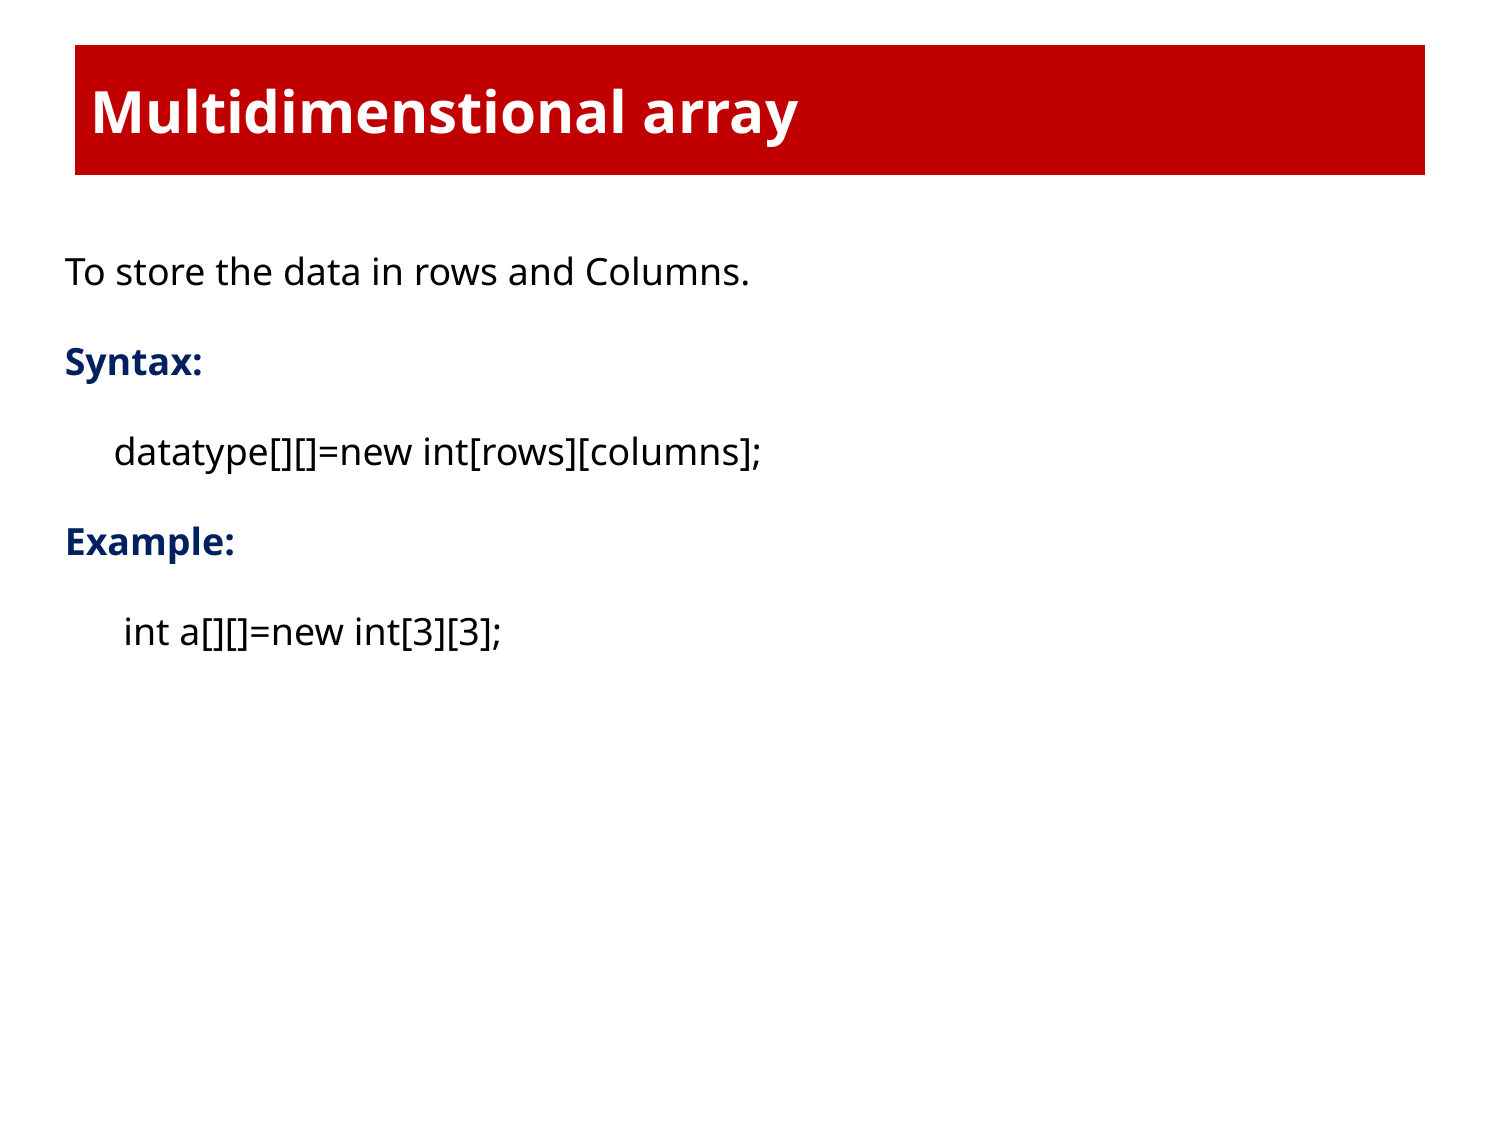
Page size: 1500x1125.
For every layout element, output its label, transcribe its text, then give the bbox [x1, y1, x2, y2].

title Multidimenstional array [75, 45, 1425, 175]
list To store the data in rows and Columns. Syntax: datatype[][]=new int[rows][columns]; Example: int a[][]=new int[3][3]; [49, 240, 1452, 741]
